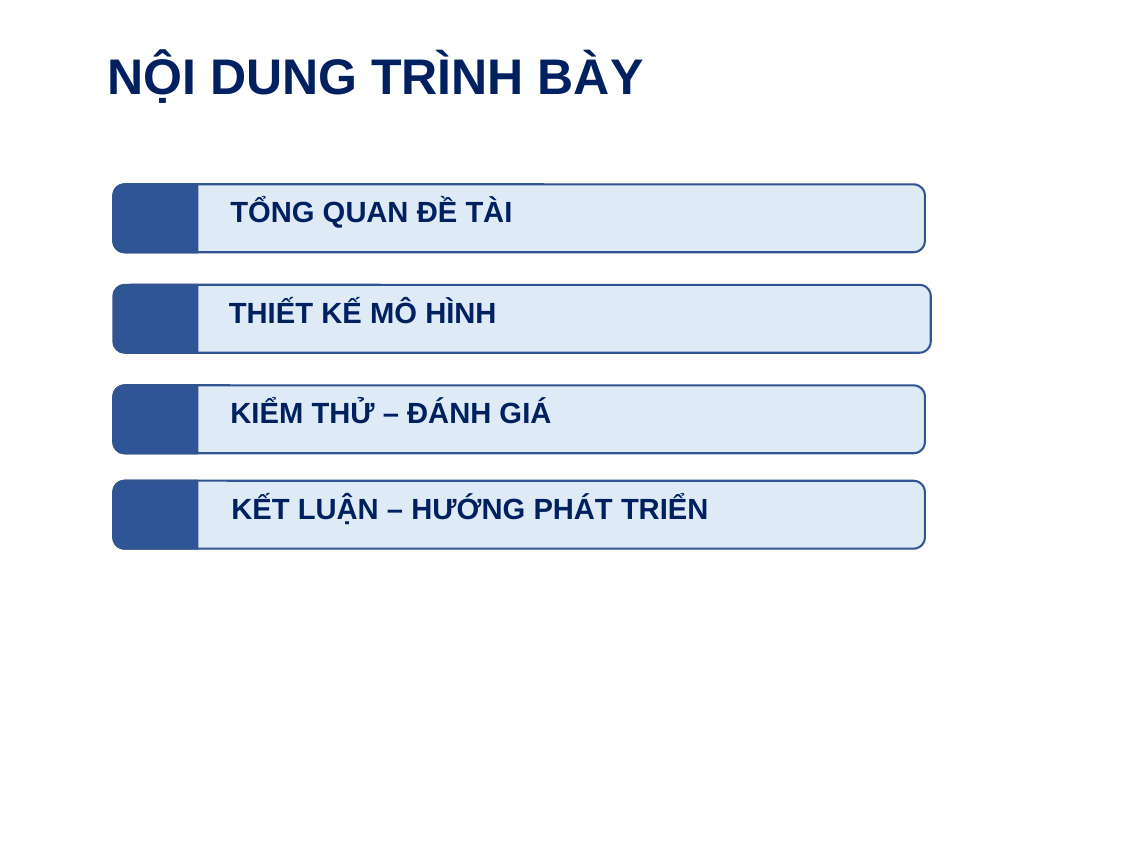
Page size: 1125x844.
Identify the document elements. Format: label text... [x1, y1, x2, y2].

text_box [113, 184, 925, 253]
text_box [113, 284, 931, 353]
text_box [113, 480, 925, 549]
text_box NỘI DUNG TRÌNH BÀY [0, 37, 939, 171]
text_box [113, 385, 925, 454]
